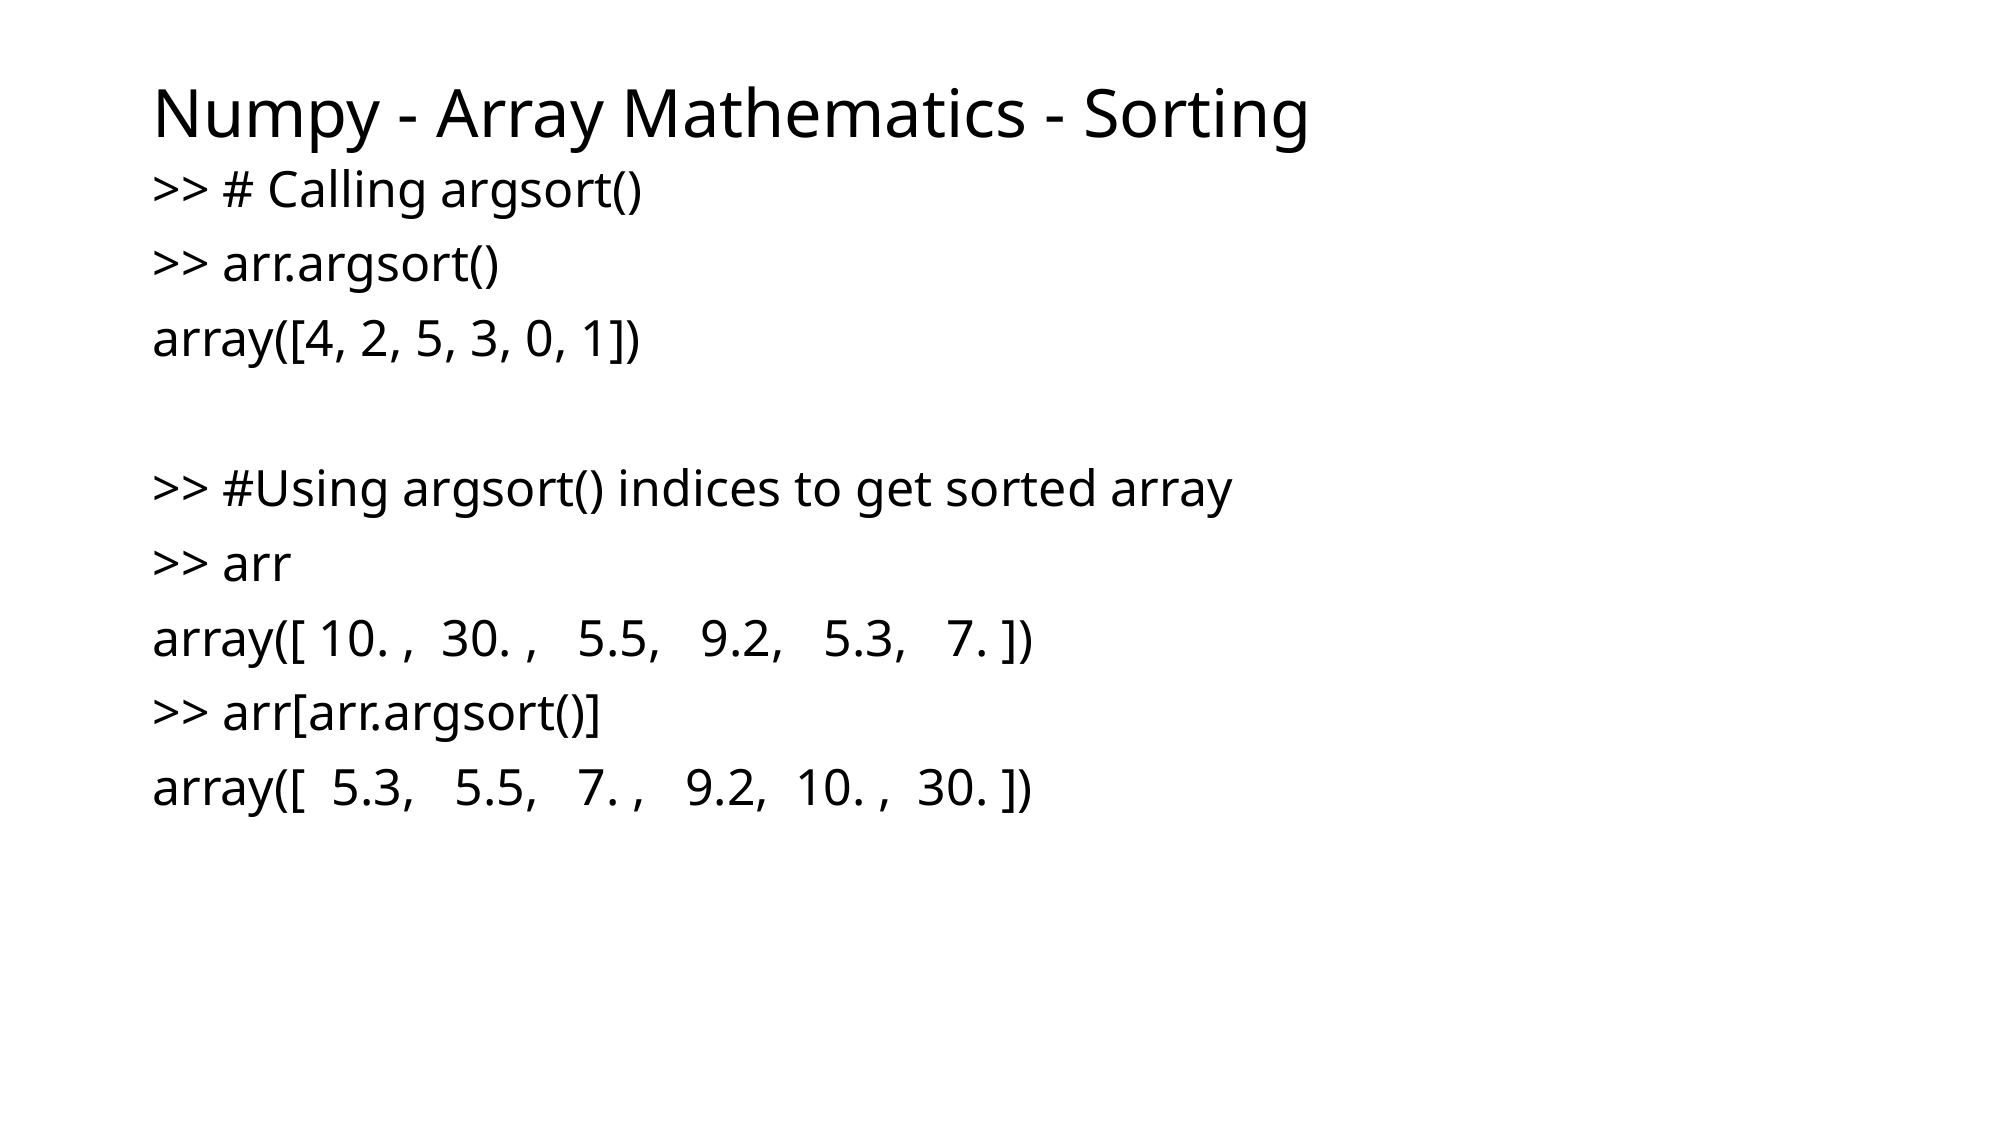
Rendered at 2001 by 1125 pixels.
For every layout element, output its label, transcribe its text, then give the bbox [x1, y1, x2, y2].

list >> # Calling argsort() >> arr.argsort() array([4, 2, 5, 3, 0, 1]) >> #Using argsort() indices to get sorted array >> arr array([ 10. , 30. , 5.5, 9.2, 5.3, 7. ]) >> arr[arr.argsort()] array([ 5.3, 5.5, 7. , 9.2, 10. , 30. ]) [137, 156, 1863, 1014]
title Numpy - Array Mathematics - Sorting [137, 59, 1863, 156]
